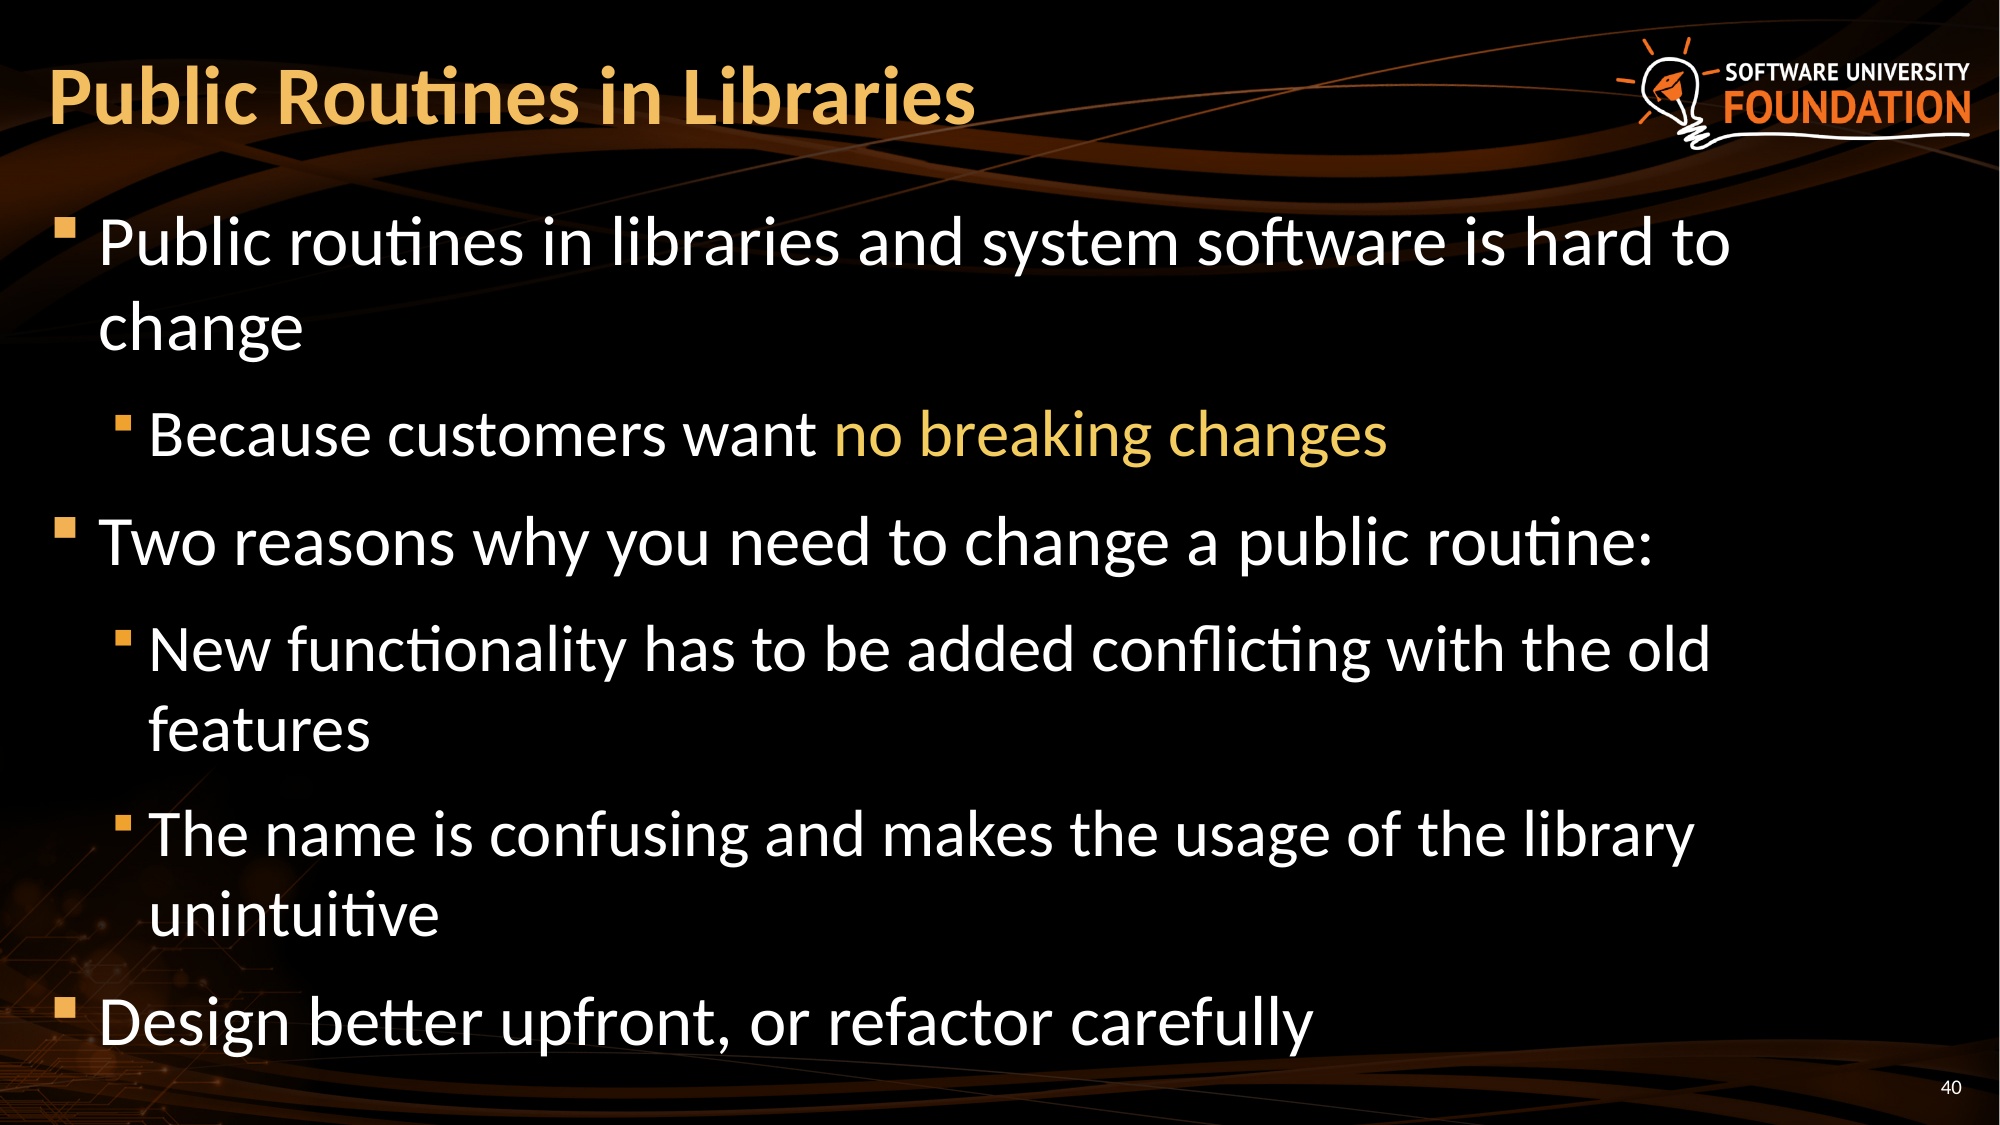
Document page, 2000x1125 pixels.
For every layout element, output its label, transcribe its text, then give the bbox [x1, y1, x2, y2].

title Public Routines in Libraries [30, 6, 1602, 189]
picture [0, 0, 2000, 1125]
list Public routines in libraries and system software is hard to change Because customers want no breaking changes Two reasons why you need to change a public routine: New functionality has to be added conflicting with the old features The name is confusing and makes the usage of the library unintuitive Design better upfront, or refactor carefully [31, 188, 1968, 1103]
